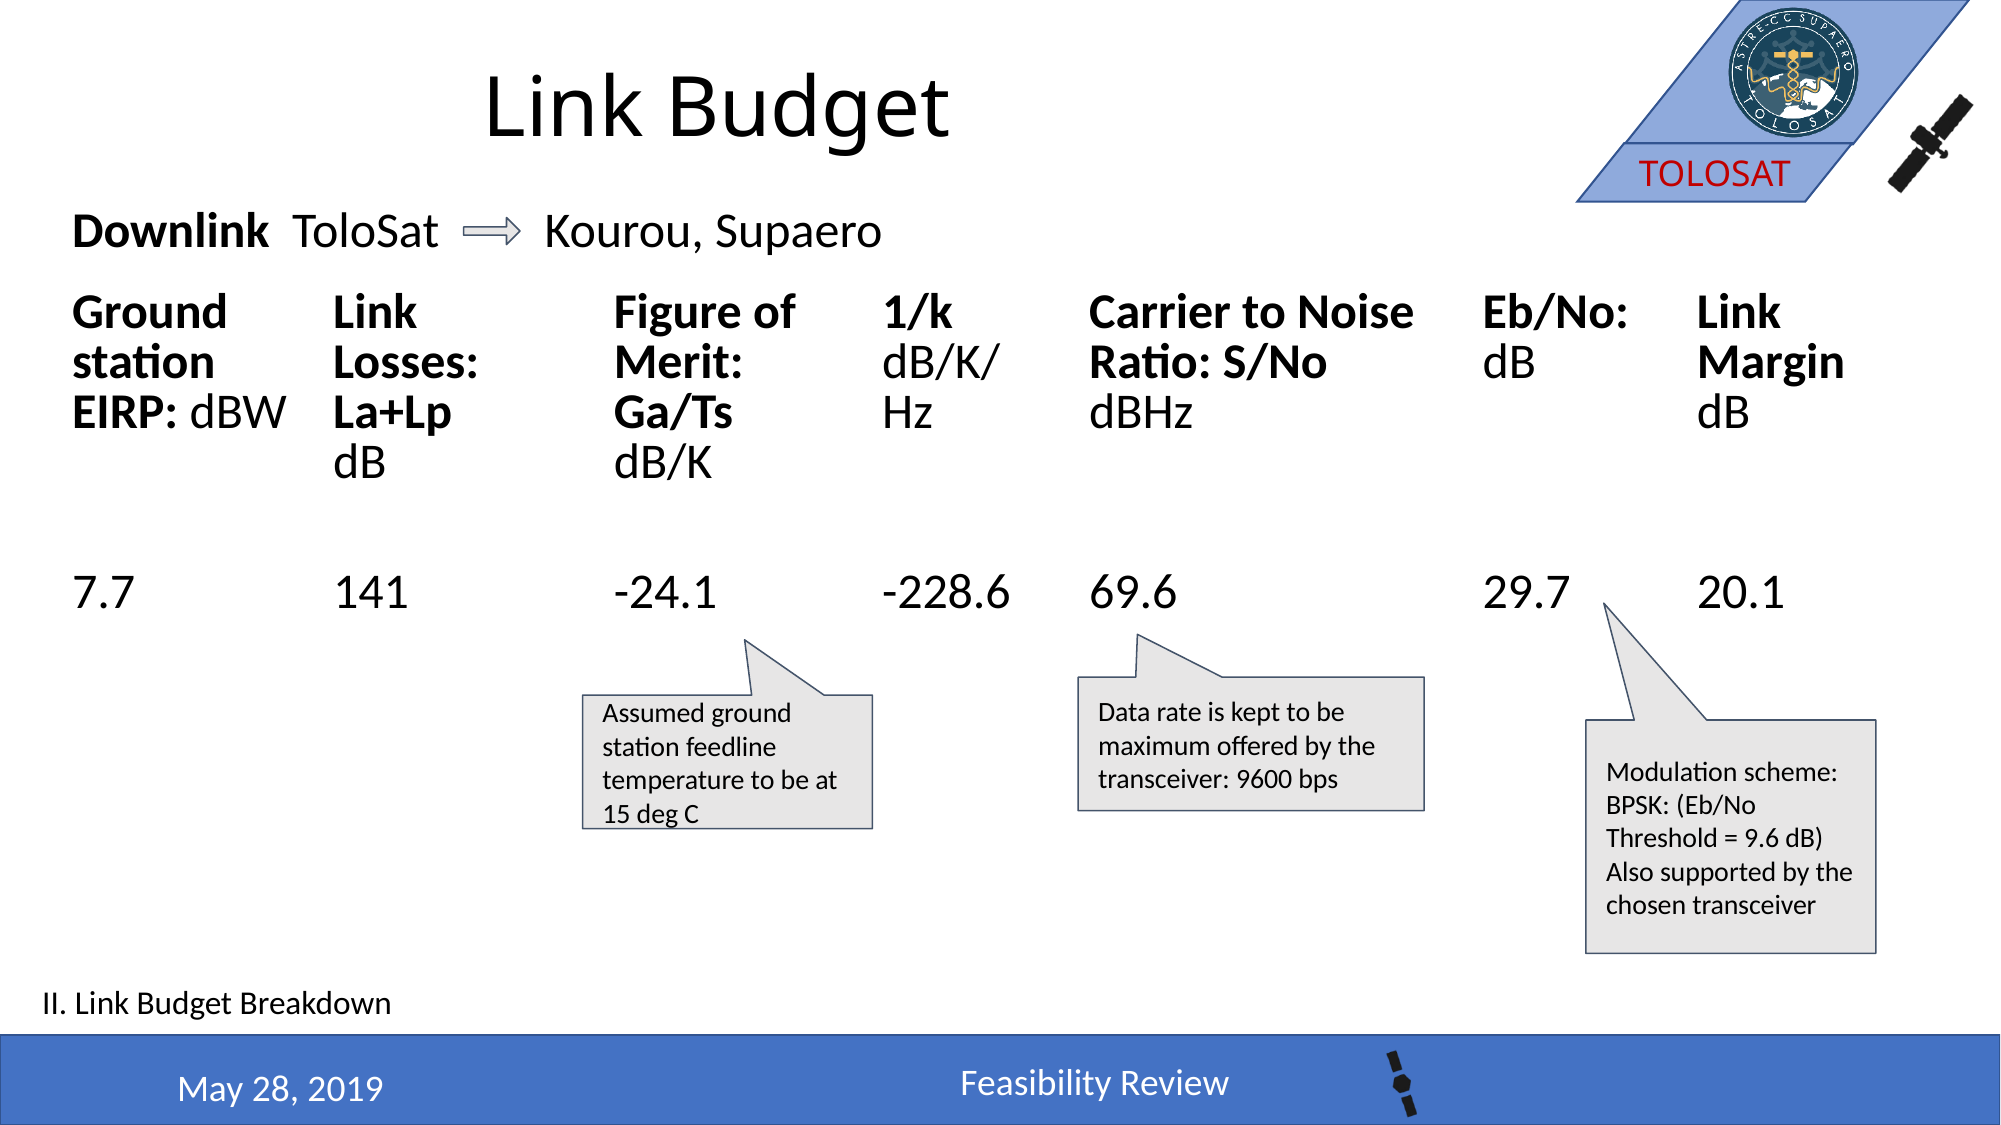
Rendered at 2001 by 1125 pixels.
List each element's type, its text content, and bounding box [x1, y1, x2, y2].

text_box Modulation scheme: BPSK: (Eb/No Threshold = 9.6 dB) Also supported by the chosen transceiver [1585, 603, 1876, 954]
table_cell -24.1 [594, 551, 862, 651]
table_header Ground station EIRP: dBW [52, 271, 313, 551]
table_cell 141 [313, 551, 594, 651]
table_cell -228.6 [862, 551, 1069, 651]
list II. Link Budget Breakdown [27, 978, 922, 1032]
table_header 1/k dB/K/Hz [862, 271, 1069, 551]
table_header Link Margin dB [1677, 271, 1948, 551]
table_cell 20.1 [1677, 551, 1948, 651]
picture [1366, 1044, 1432, 1125]
title Link Budget [30, 16, 1425, 202]
table_header Carrier to Noise Ratio: S/No dBHz [1069, 271, 1463, 551]
table_header Link Losses: La+Lp dB [313, 271, 594, 551]
table_cell 69.6 [1069, 551, 1463, 651]
table_cell 7.7 [52, 551, 313, 651]
table_header Figure of Merit: Ga/Ts dB/K [594, 271, 862, 551]
text_box Data rate is kept to be maximum offered by the transceiver: 9600 bps [1078, 634, 1425, 811]
text_box [463, 217, 521, 245]
table_cell 29.7 [1463, 551, 1677, 651]
text_box Assumed ground station feedline temperature to be at 15 deg C [582, 639, 873, 829]
text_box Downlink ToloSat Kourou, Supaero [52, 177, 1032, 255]
table_header Eb/No: dB [1463, 271, 1677, 551]
picture [1703, 0, 2000, 245]
